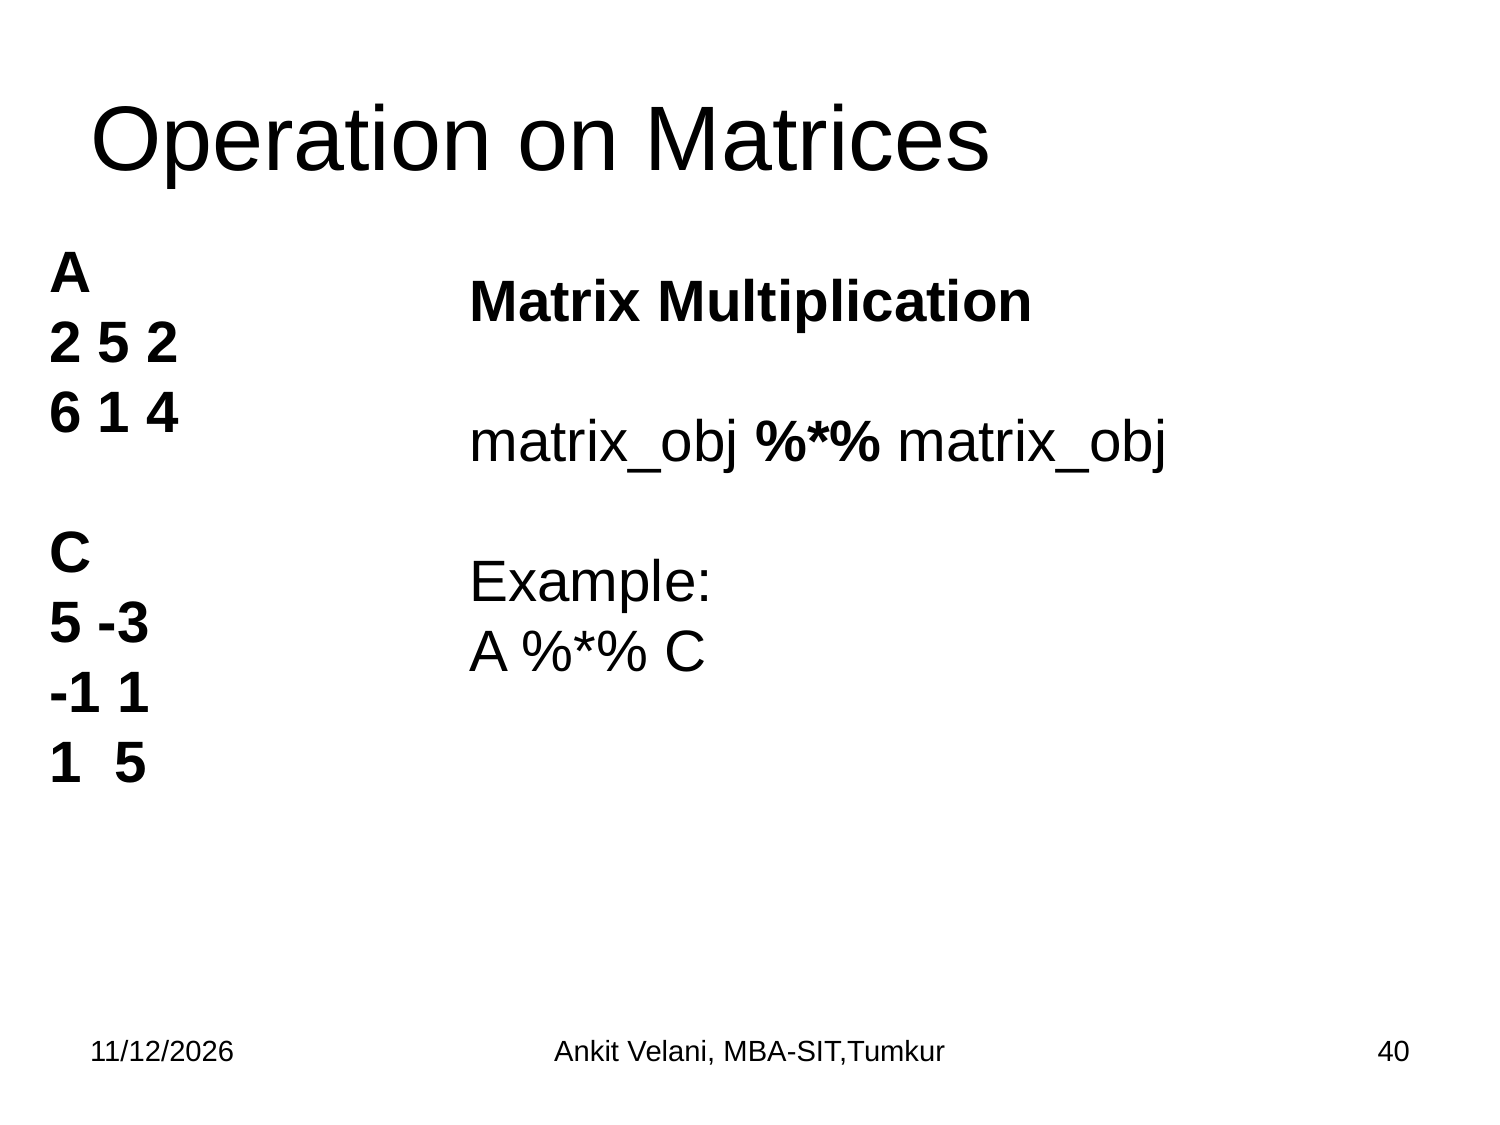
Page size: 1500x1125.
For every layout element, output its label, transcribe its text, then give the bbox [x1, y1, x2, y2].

footer Ankit Velani, MBA-SIT,Tumkur [512, 1024, 988, 1103]
list A 2 5 2 6 1 4 C 5 -3 -1 1 1 5 [34, 226, 1425, 969]
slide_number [75, 1024, 425, 1103]
title Operation on Matrices [75, 39, 1425, 226]
text_box Matrix Multiplication matrix_obj %*% matrix_obj Example: A %*% C [454, 255, 1479, 691]
slide_number 40 [1074, 1024, 1425, 1103]
